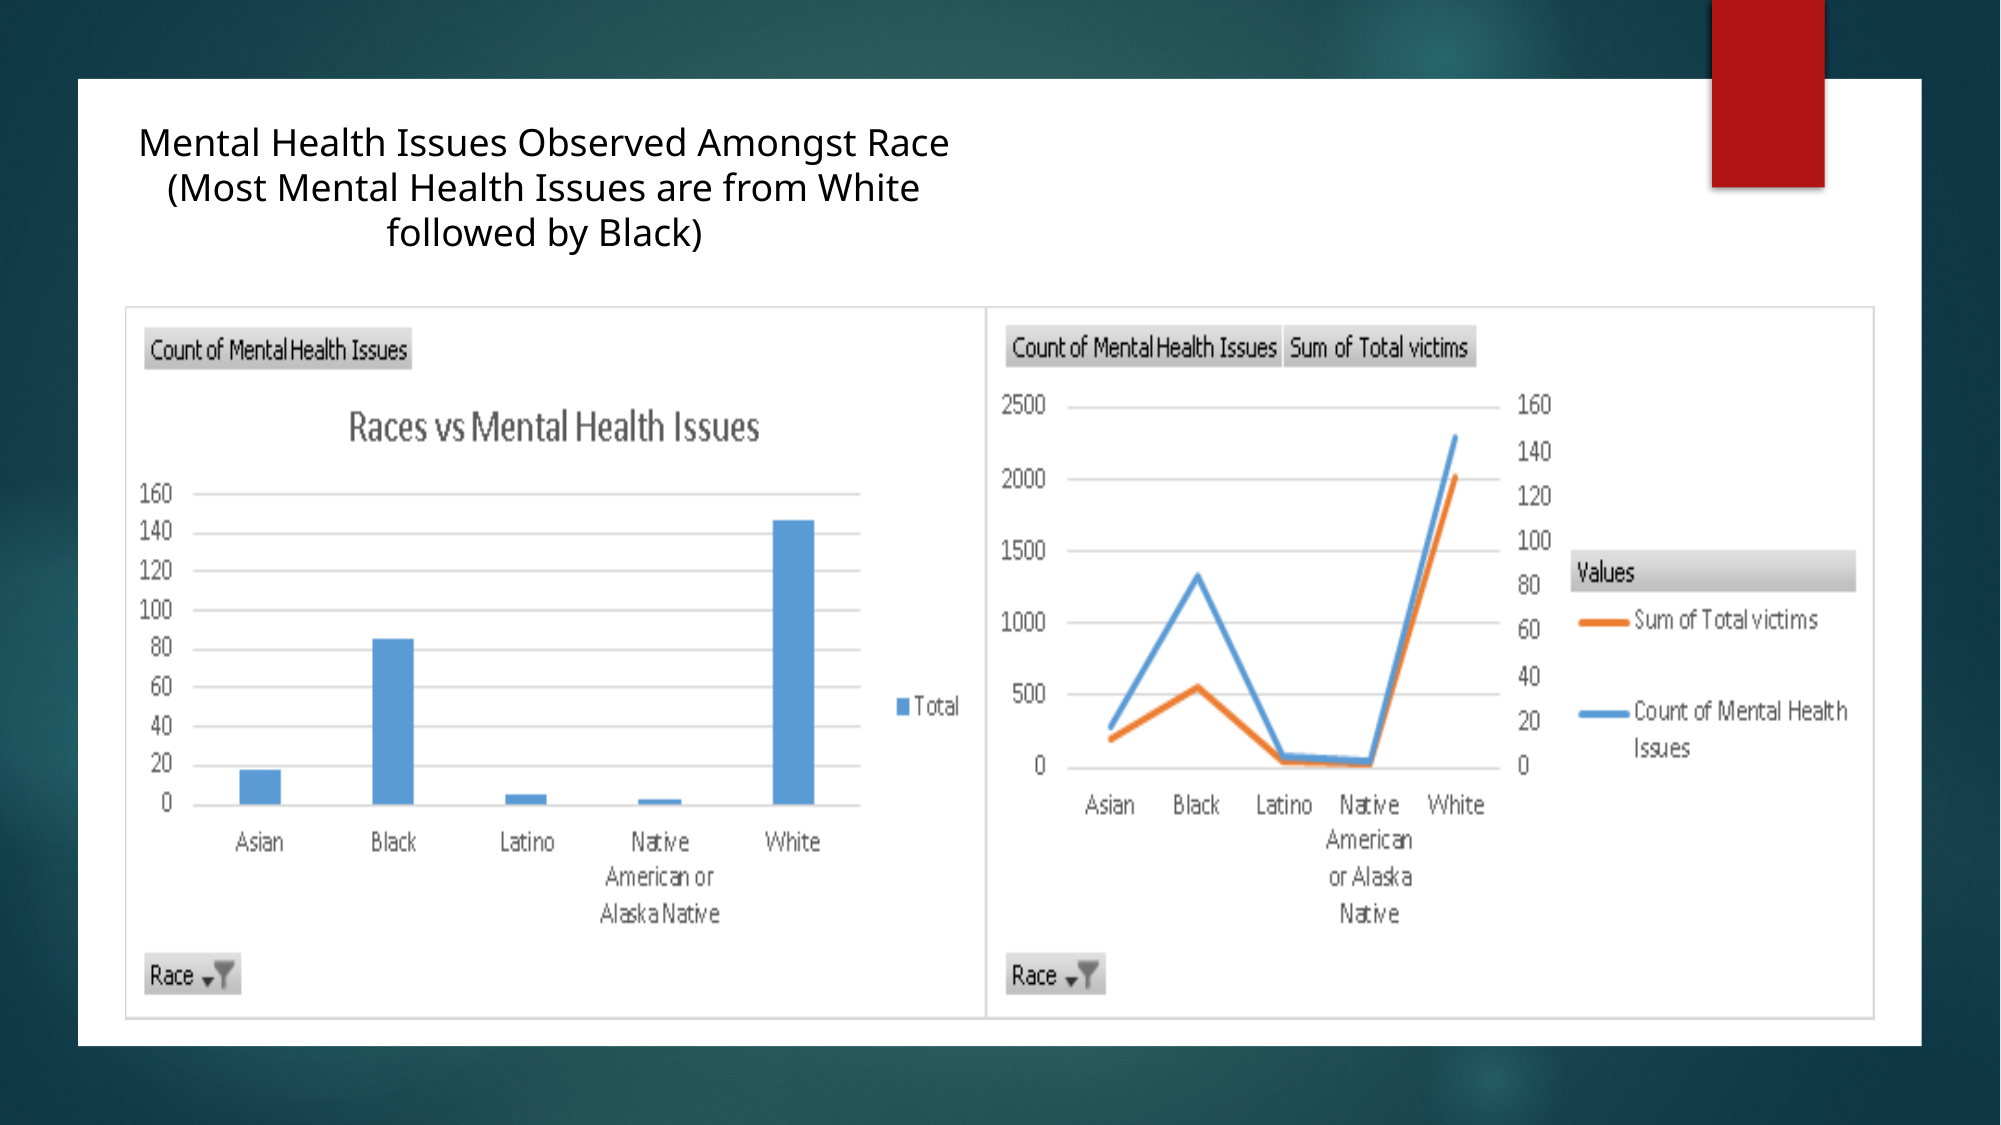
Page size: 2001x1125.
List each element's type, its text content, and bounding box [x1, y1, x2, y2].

text_box [1711, 0, 1825, 188]
picture [0, 306, 1875, 1125]
text_box [77, 77, 1923, 1048]
picture [1311, 0, 1576, 188]
text_box Mental Health Issues Observed Amongst Race (Most Mental Health Issues are from White followed by Black) [102, 111, 987, 262]
